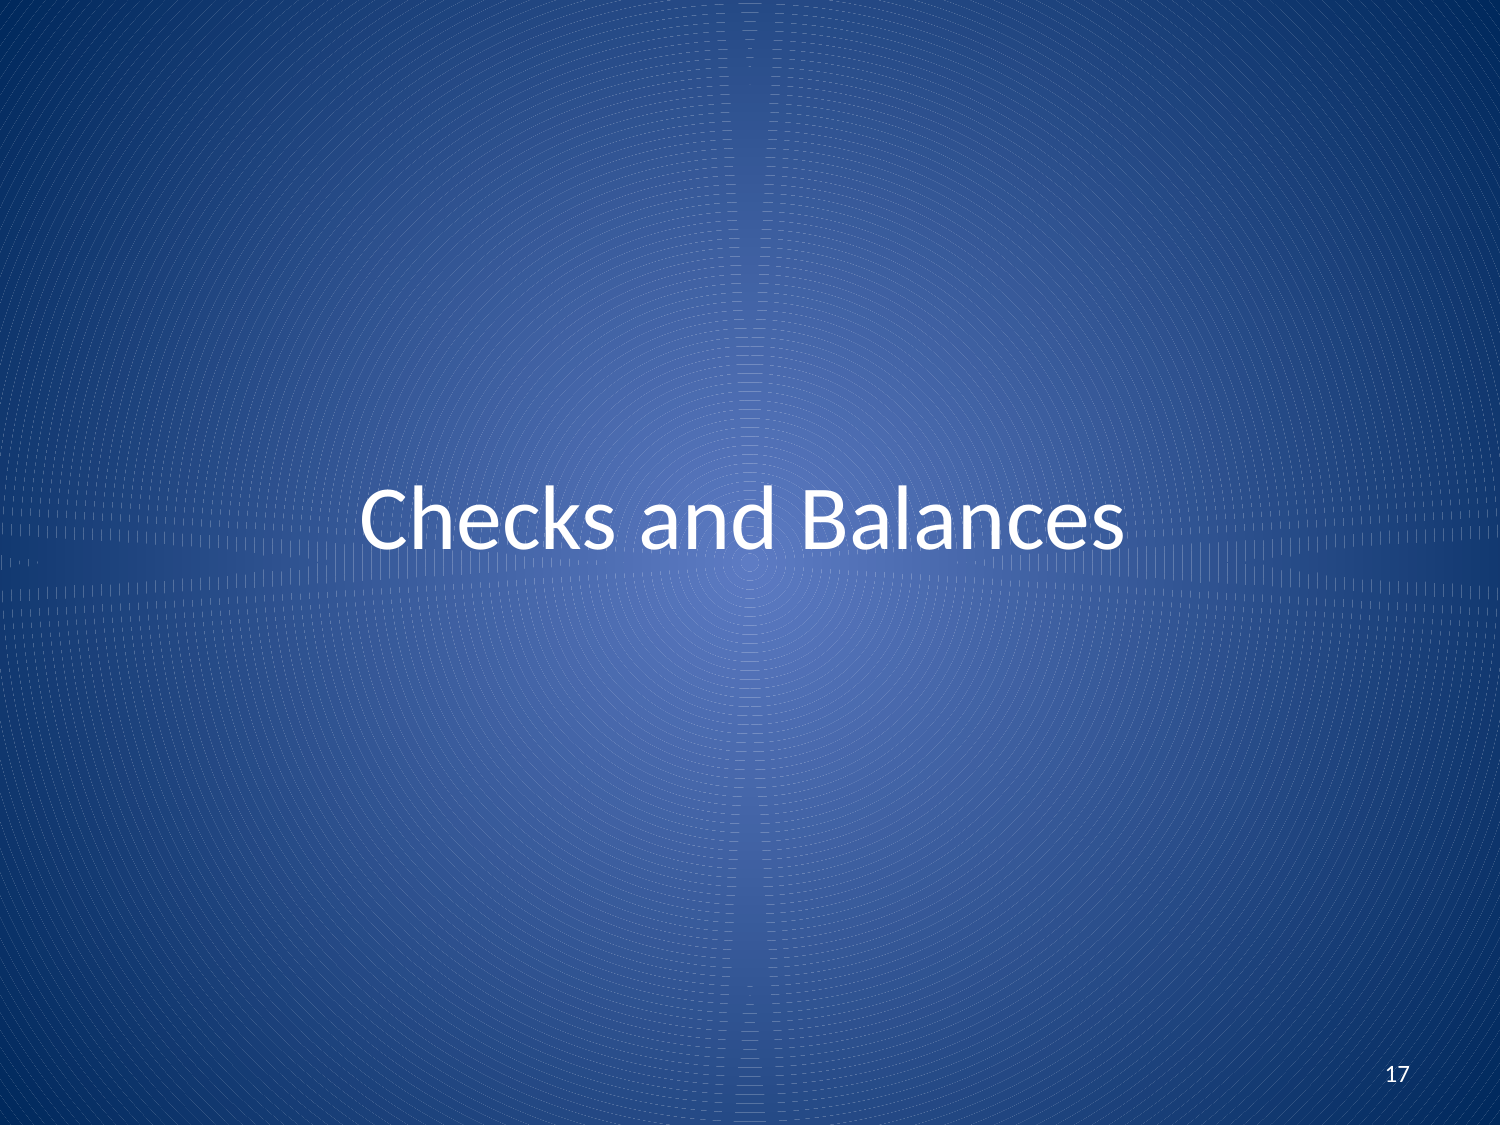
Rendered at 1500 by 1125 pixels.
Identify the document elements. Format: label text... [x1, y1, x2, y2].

title Checks and Balances [37, 50, 1450, 1075]
slide_number 17 [1074, 1042, 1425, 1103]
